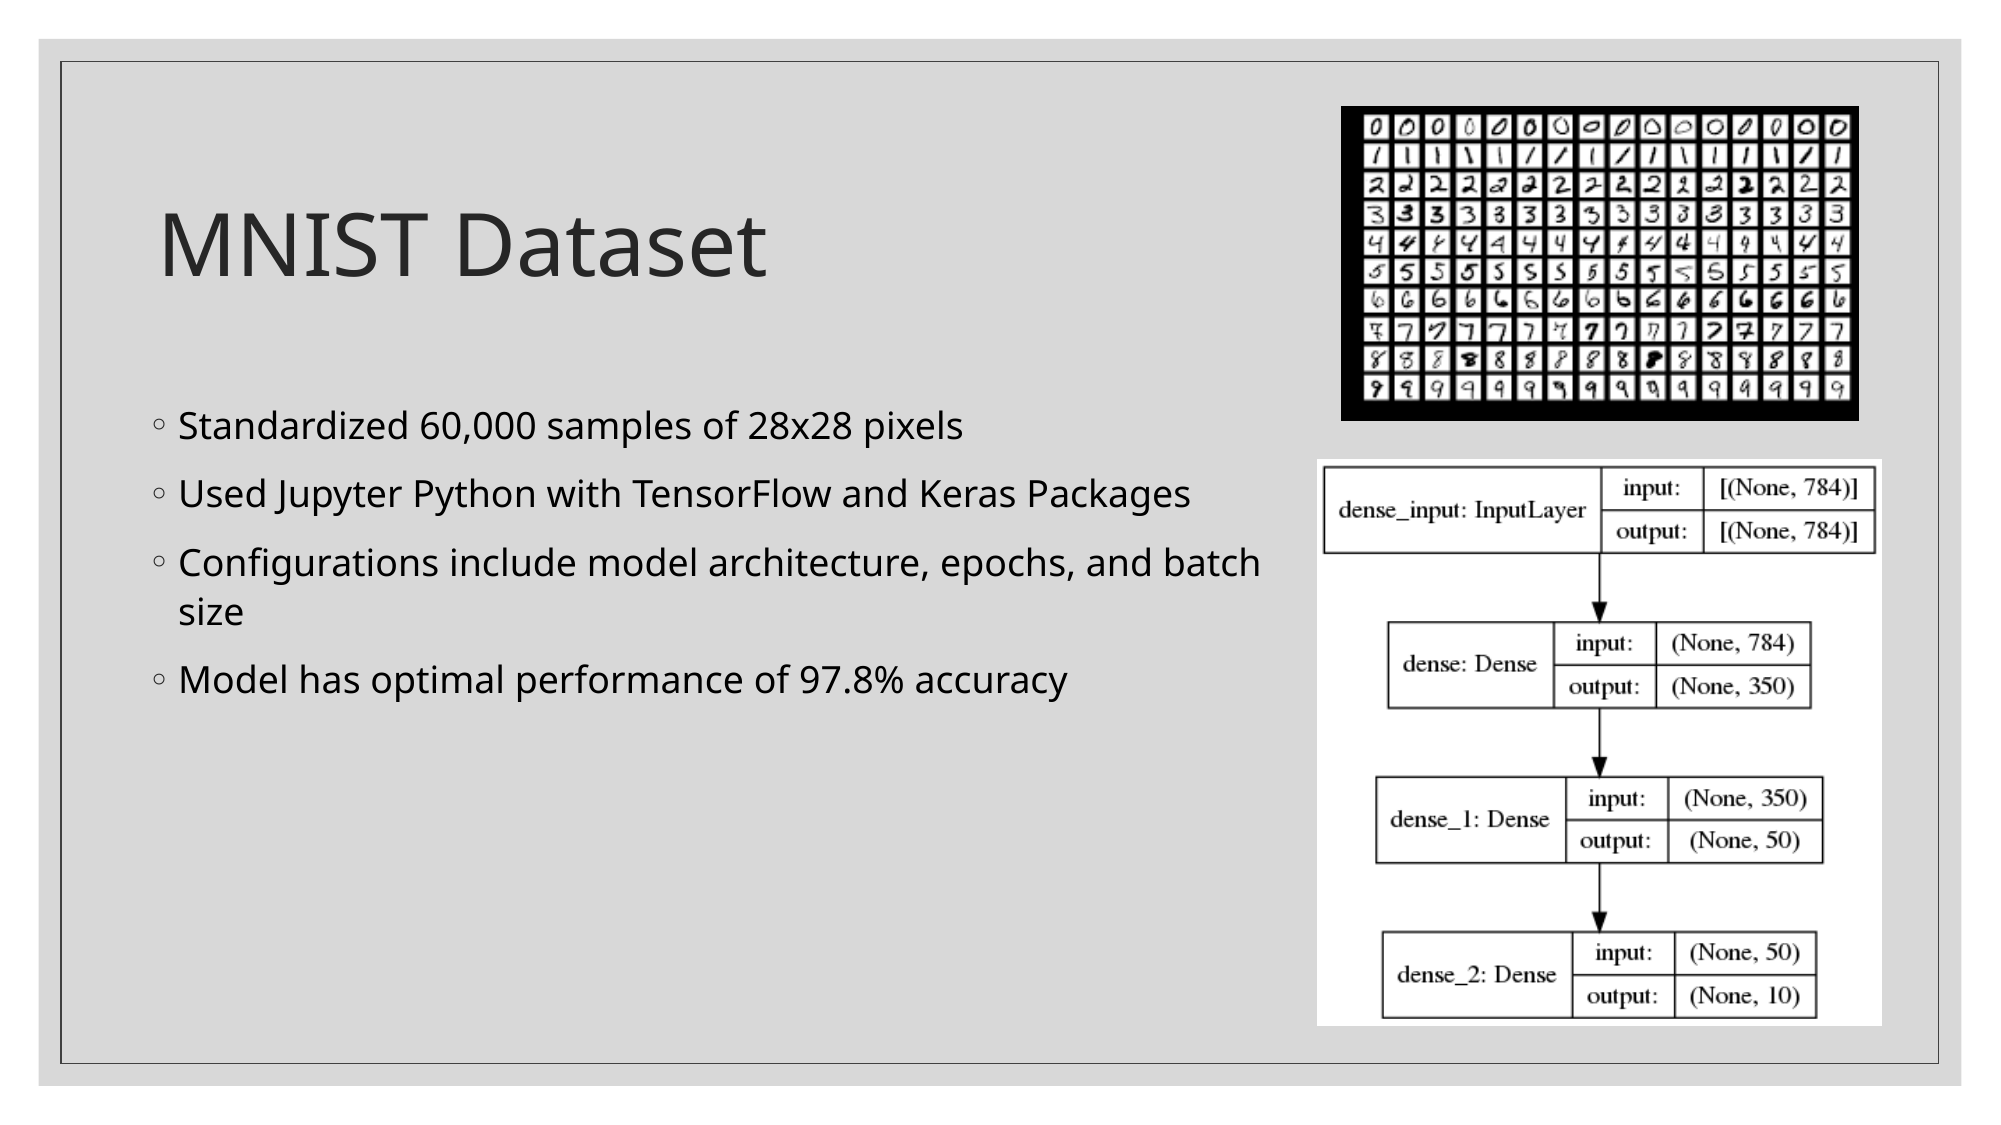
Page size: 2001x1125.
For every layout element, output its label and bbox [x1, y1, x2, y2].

picture [1317, 459, 1882, 1026]
picture [1341, 106, 1860, 421]
text_box [61, 61, 1939, 1064]
